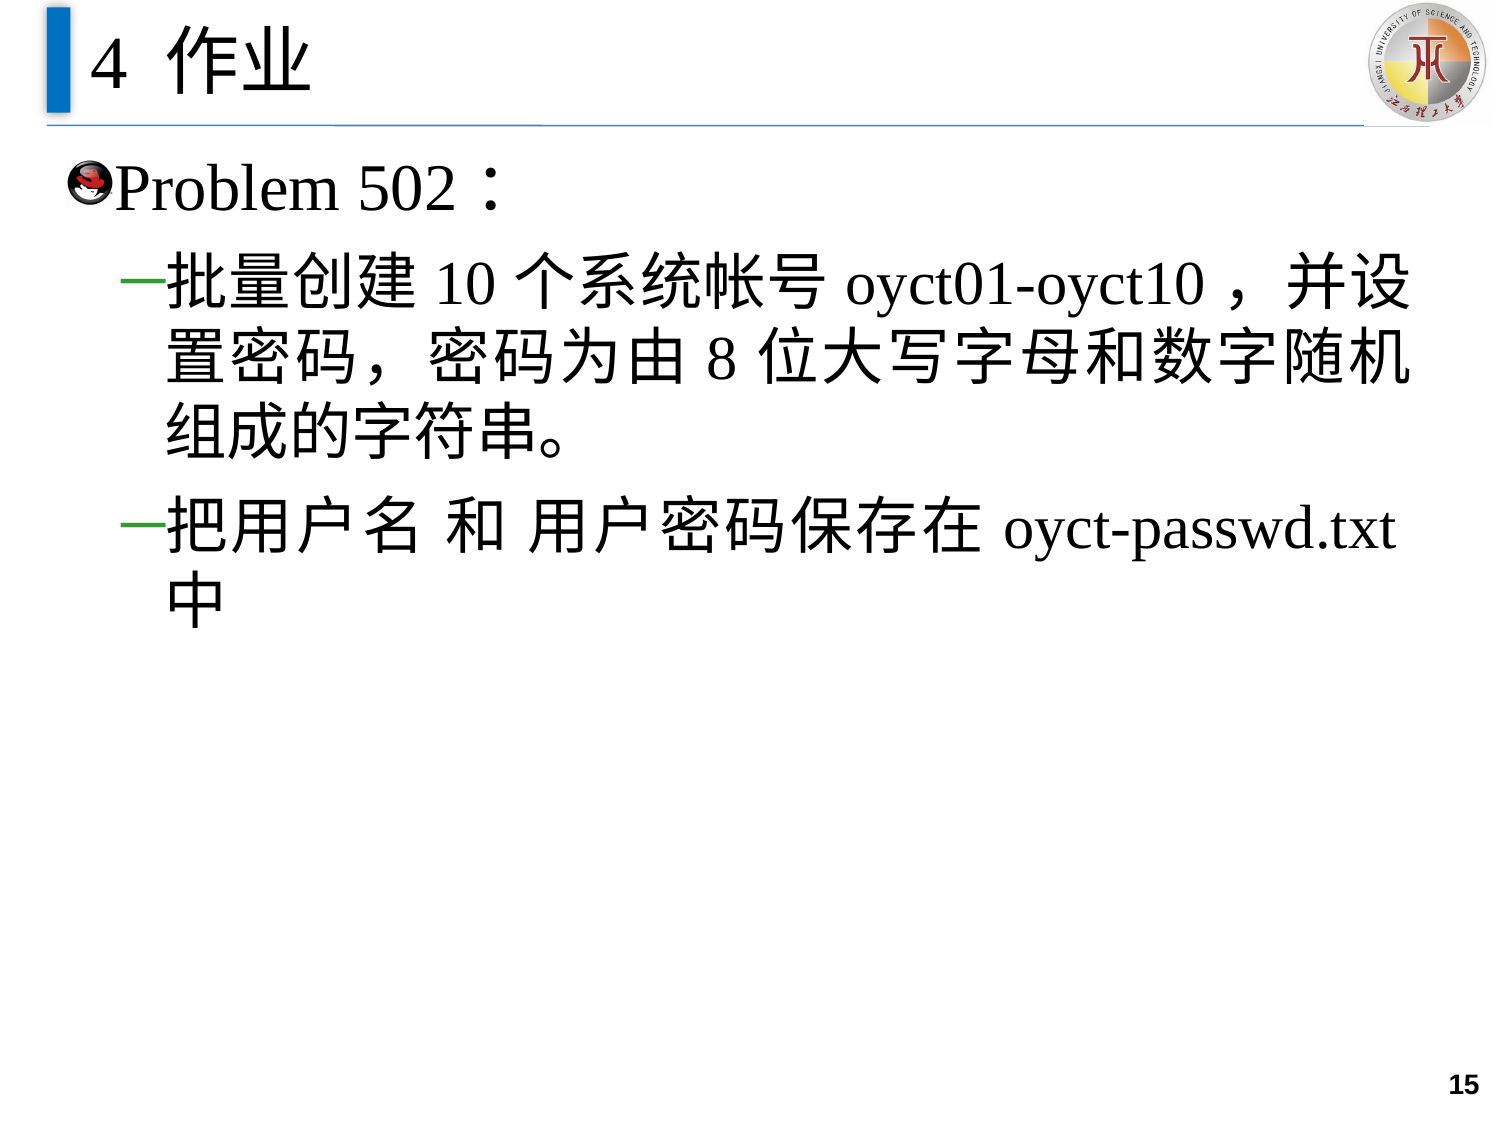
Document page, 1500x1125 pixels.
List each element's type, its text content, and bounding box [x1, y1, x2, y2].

picture [65, 160, 115, 207]
title 4 作业 [75, 0, 1425, 122]
list Problem 502： 批量创建10个系统帐号oyct01-oyct10，并设置密码，密码为由8位大写字母和数字随机组成的字符串。 把用户名 和 用户密码保存在oyct-passwd.txt中 [50, 135, 1427, 1088]
slide_number 15 [1355, 1042, 1495, 1125]
picture [1364, 0, 1490, 126]
